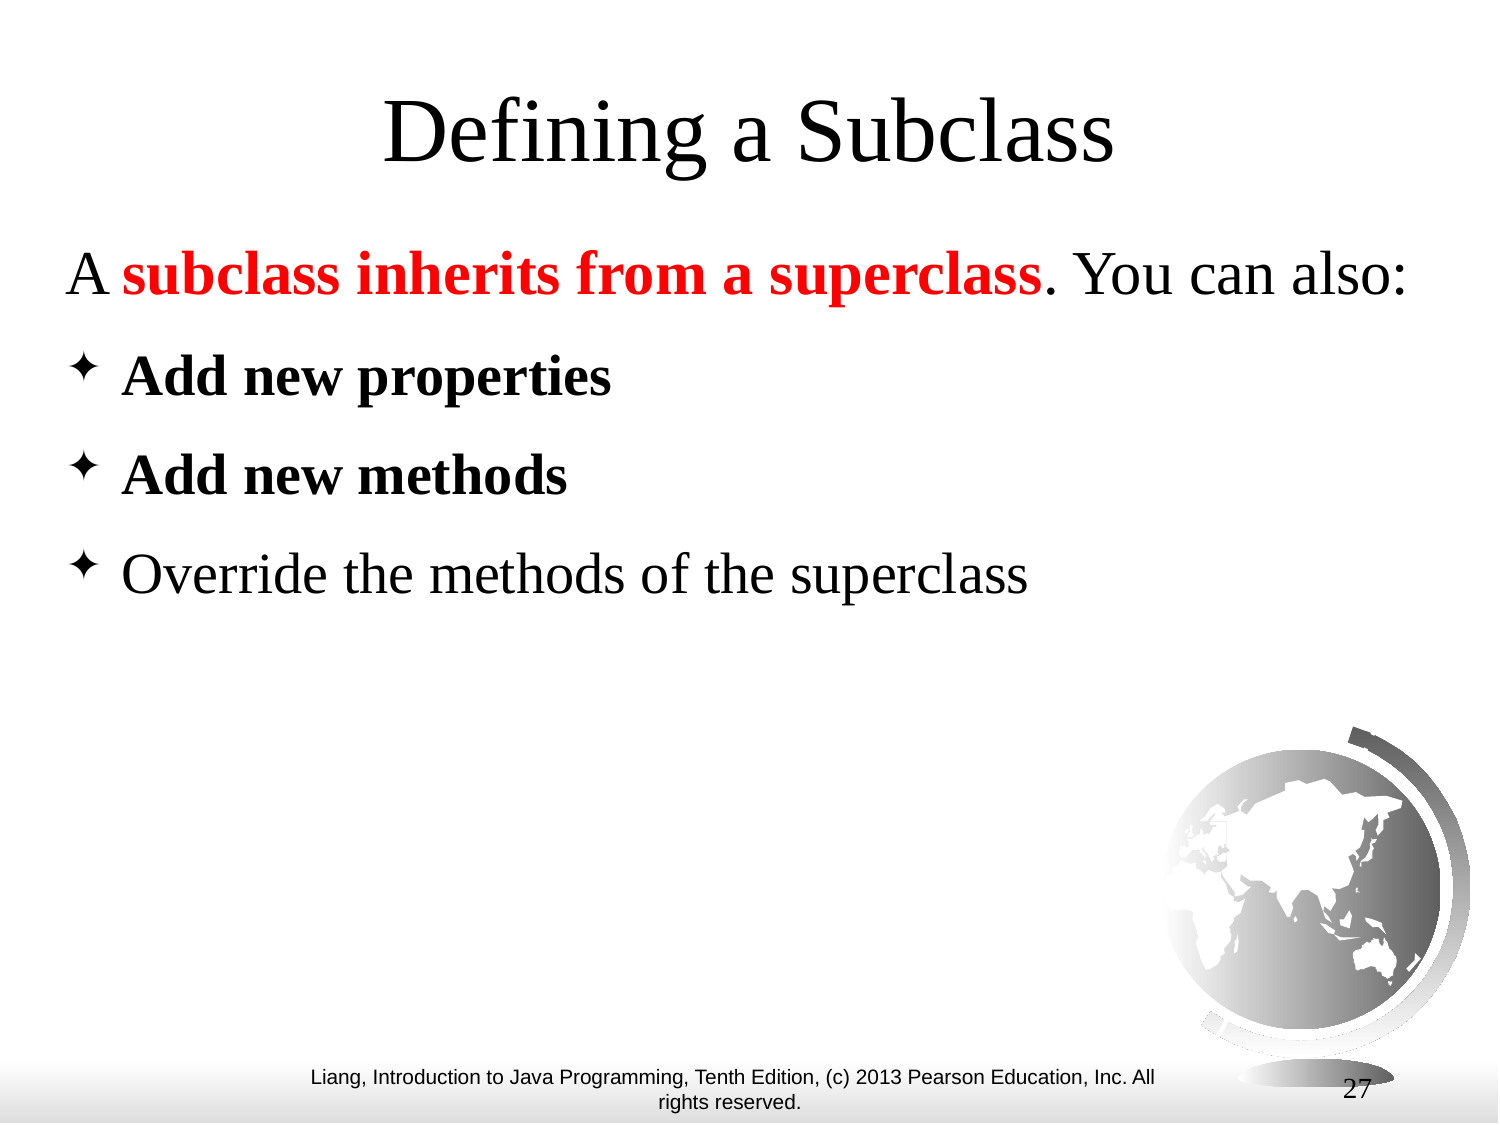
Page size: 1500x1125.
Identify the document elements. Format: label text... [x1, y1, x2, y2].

slide_number 27 [1074, 1049, 1388, 1125]
list A subclass inherits from a superclass. You can also: Add new properties Add new methods Override the methods of the superclass [50, 224, 1438, 675]
title Defining a Subclass [112, 62, 1388, 188]
